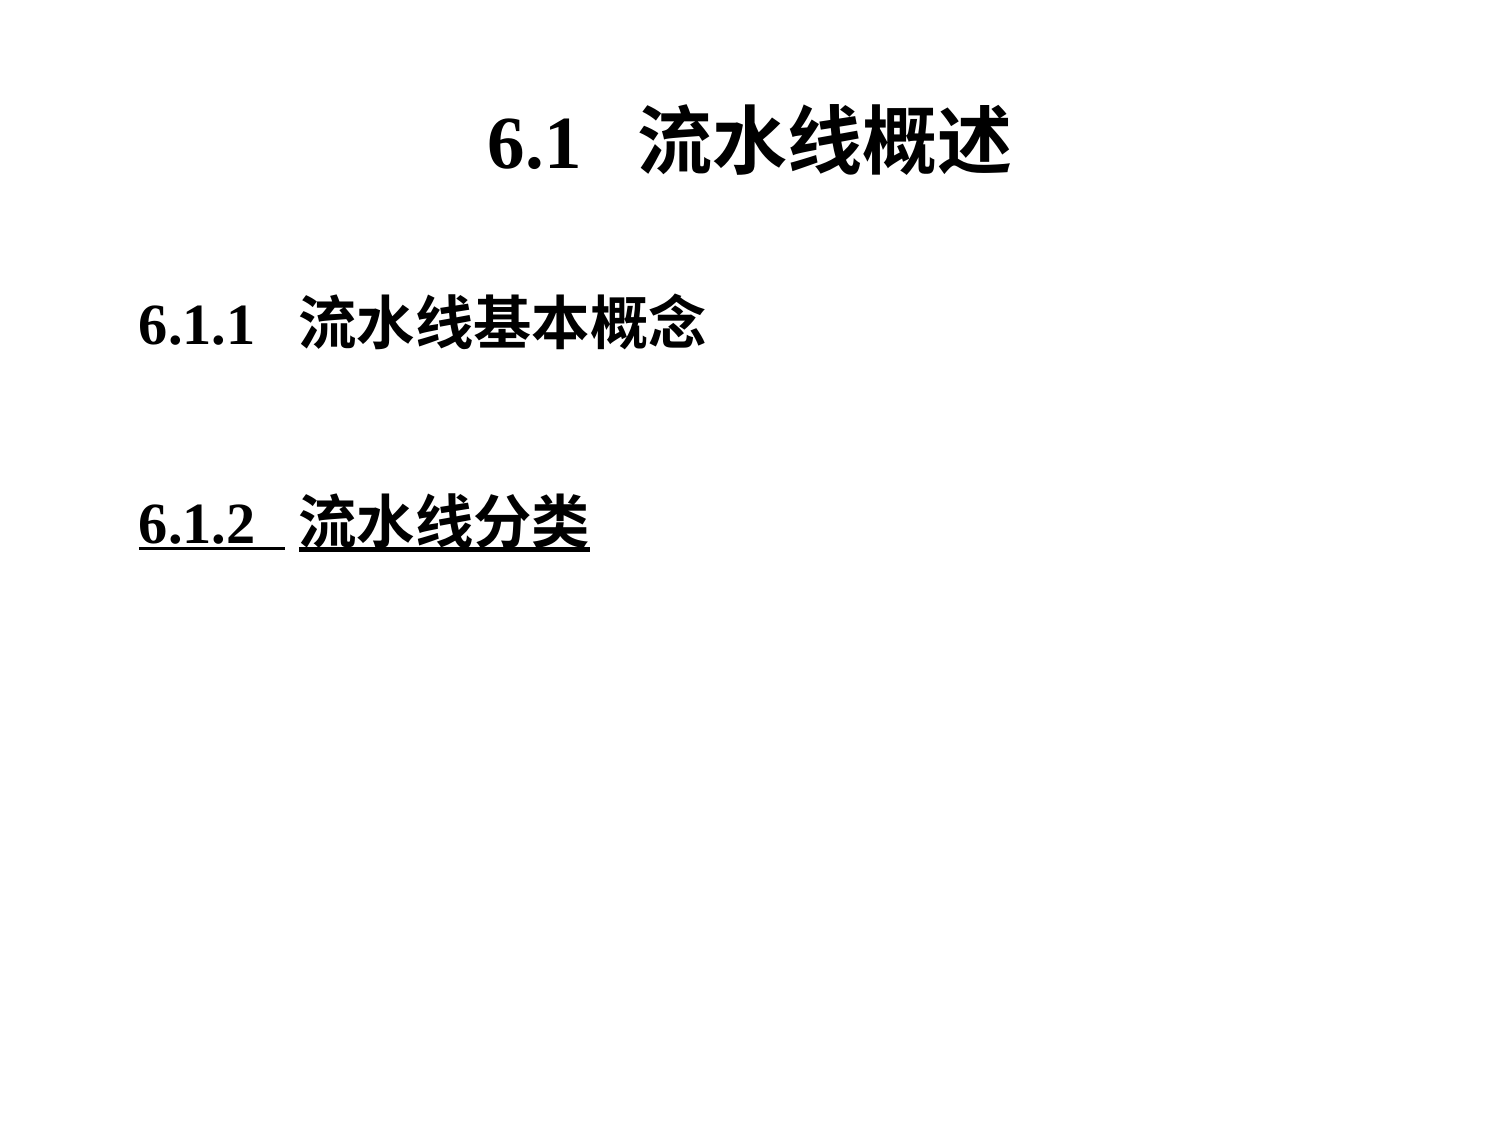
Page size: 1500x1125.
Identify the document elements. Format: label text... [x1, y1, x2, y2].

title 6.1 流水线概述 [75, 45, 1425, 233]
list 6.1.1 流水线基本概念 6.1.2 流水线分类 [123, 278, 1283, 823]
